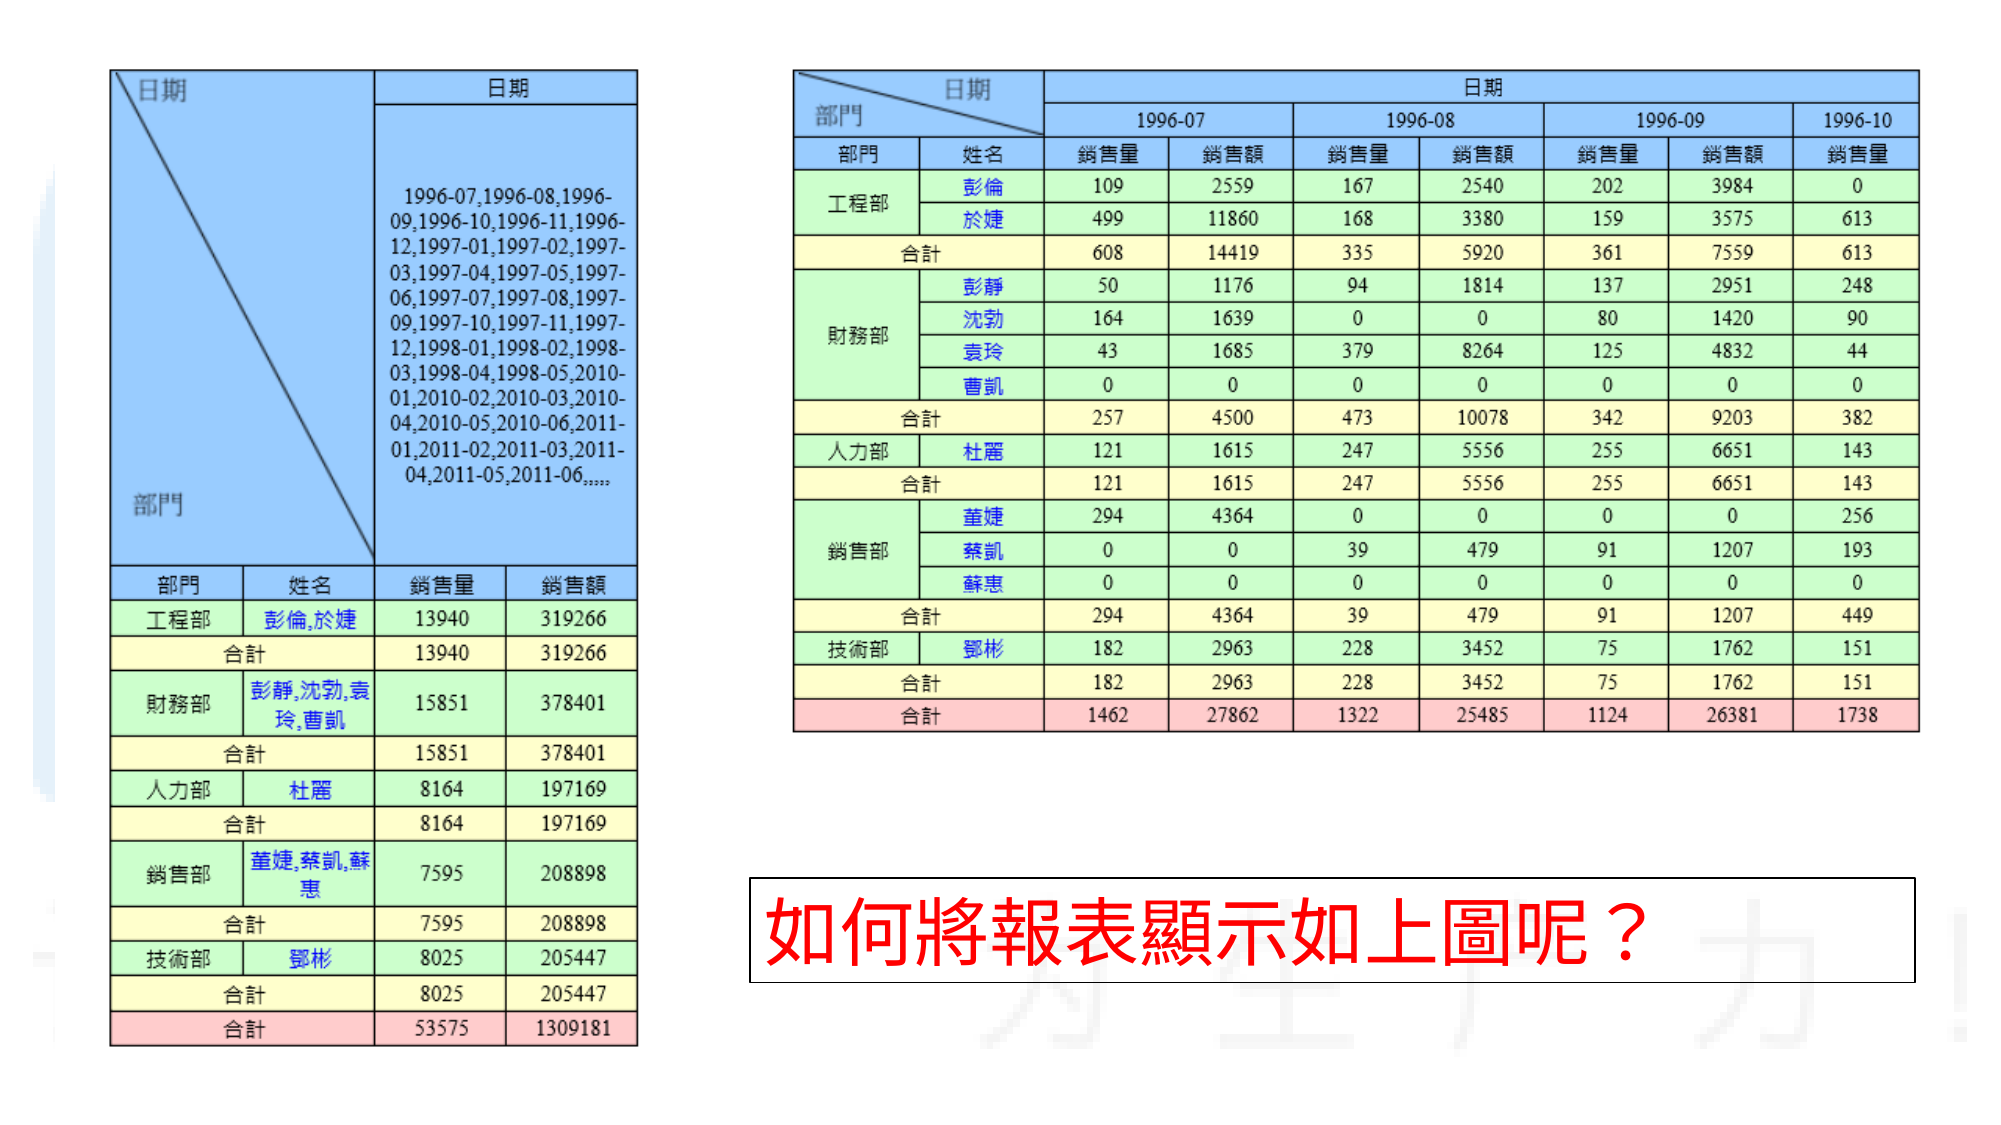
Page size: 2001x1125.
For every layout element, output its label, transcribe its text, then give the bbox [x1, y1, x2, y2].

picture [55, 43, 2000, 1125]
text_box 如何將報表顯示如上圖呢？ [909, 877, 1916, 983]
